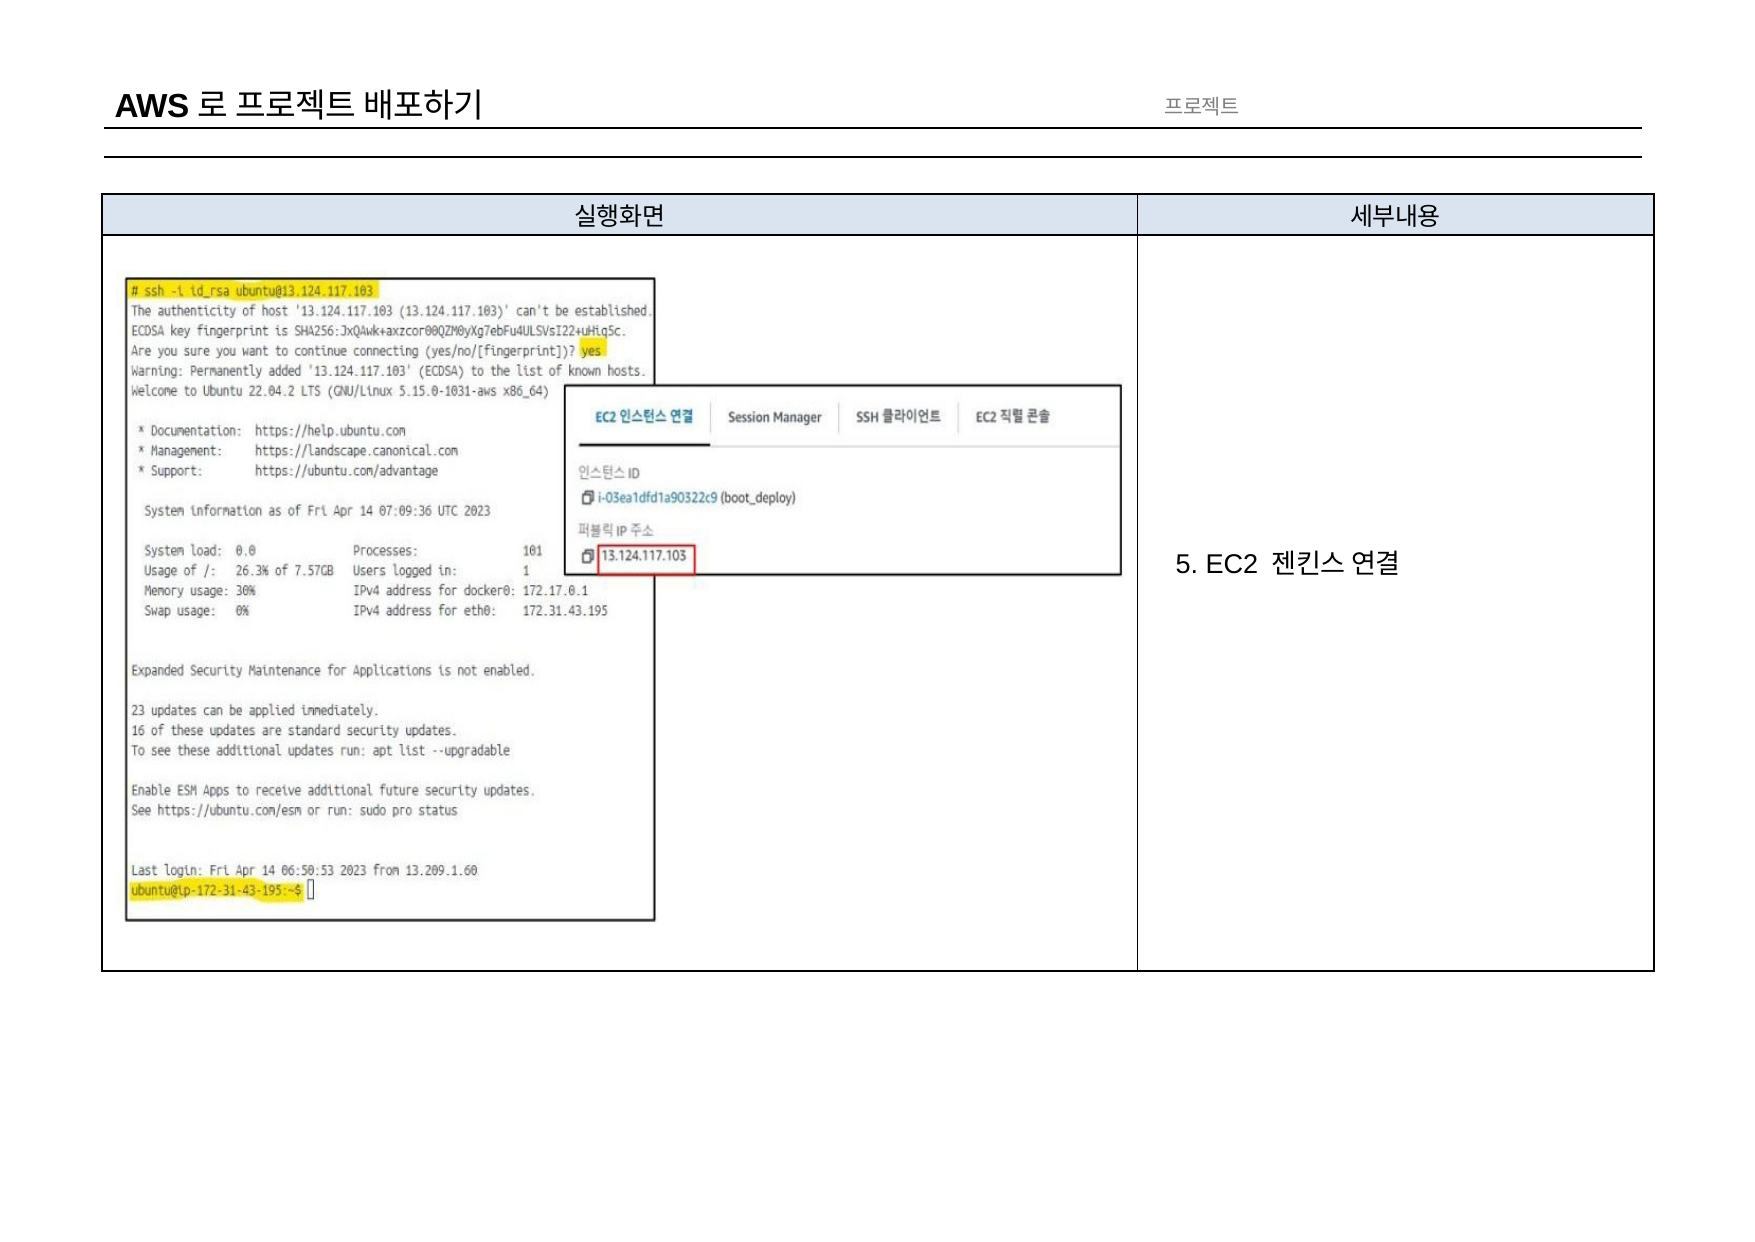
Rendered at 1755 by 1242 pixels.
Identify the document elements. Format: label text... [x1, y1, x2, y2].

table_header 세부내용 [1138, 195, 1653, 234]
table_header 실행화면 [103, 195, 1137, 234]
picture [115, 270, 1125, 922]
table_cell 5. EC2 젠킨스 연결 [1138, 236, 1653, 970]
text_box AWS로 프로젝트 배포하기 [112, 82, 507, 124]
table_cell [103, 236, 1137, 970]
text_box 프로젝트 [1162, 91, 1249, 119]
